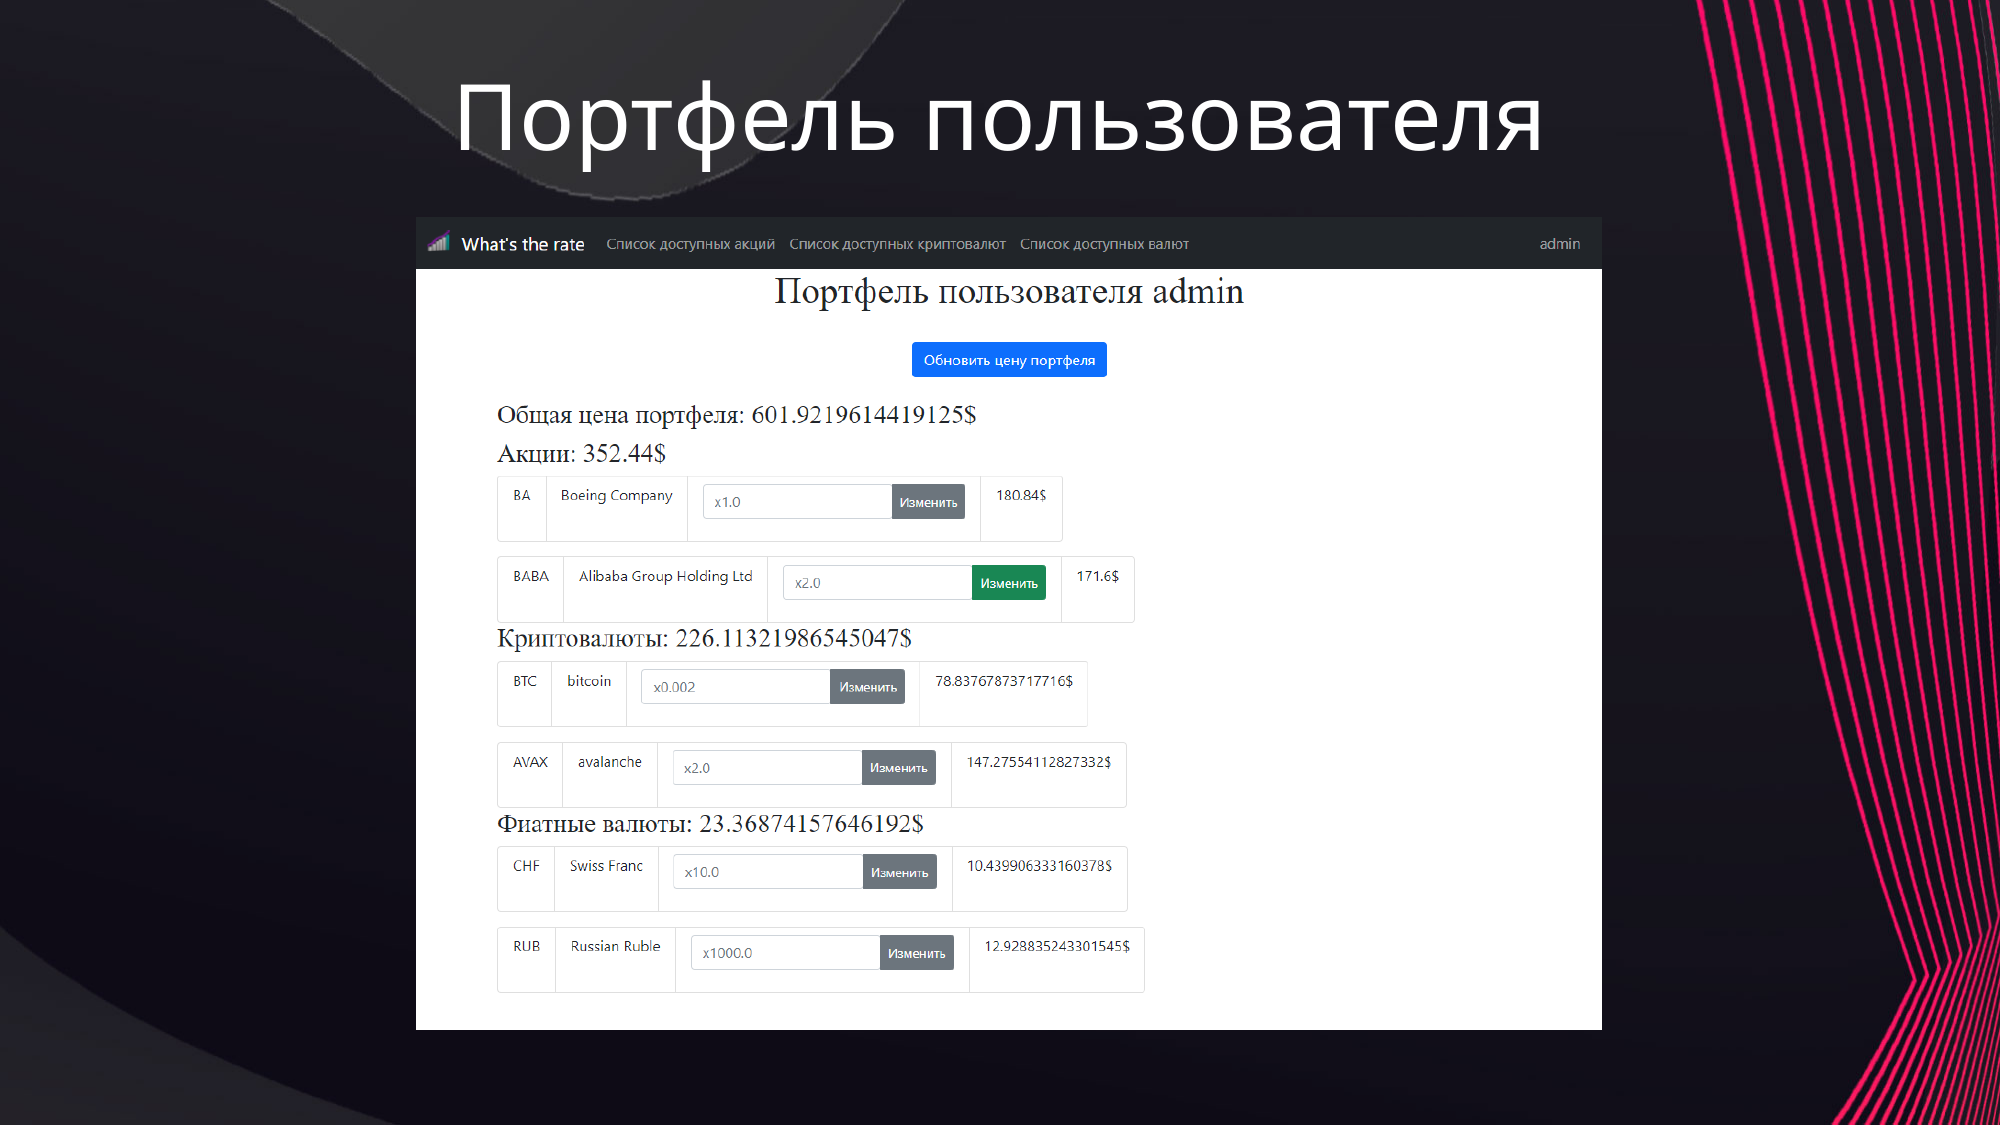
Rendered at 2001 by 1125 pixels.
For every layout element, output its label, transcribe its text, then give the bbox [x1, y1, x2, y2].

title Портфель пользователя [137, 12, 1863, 230]
picture [0, 0, 2000, 1125]
